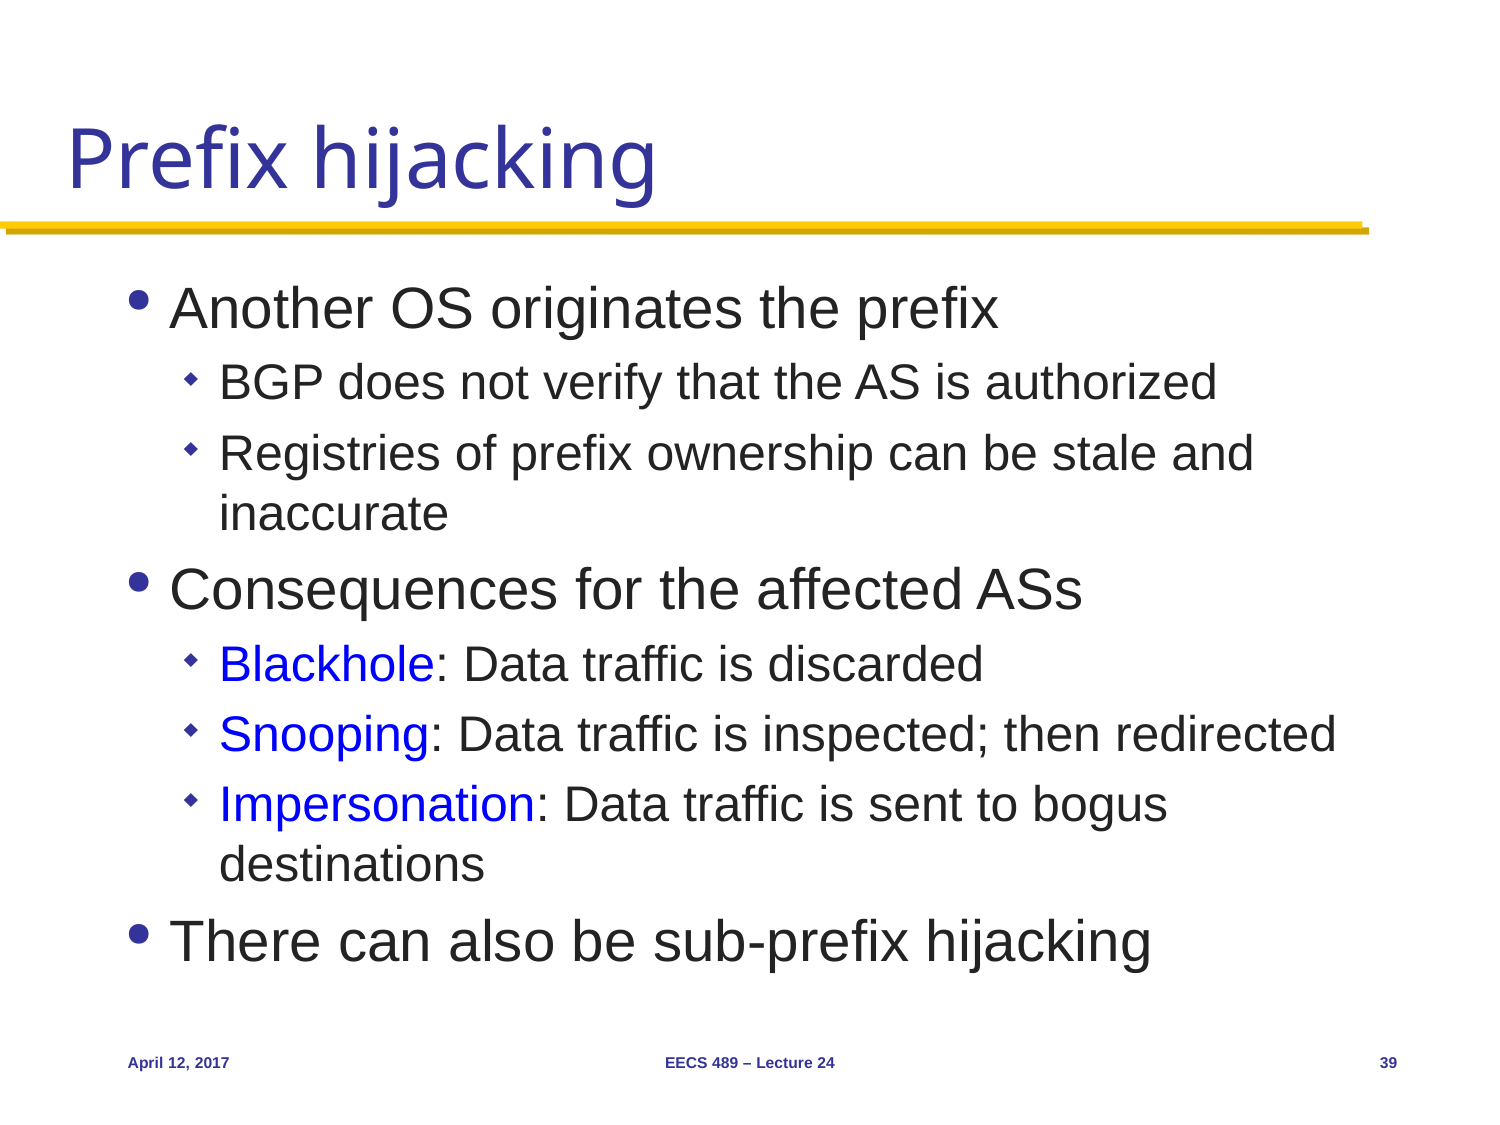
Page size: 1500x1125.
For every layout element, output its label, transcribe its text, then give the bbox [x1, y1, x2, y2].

slide_number 39 [1312, 1024, 1413, 1101]
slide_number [112, 1024, 426, 1101]
footer EECS 489 – Lecture 24 [512, 1024, 988, 1101]
list Another OS originates the prefix BGP does not verify that the AS is authorized Registries of prefix ownership can be stale and inaccurate Consequences for the affected ASs Blackhole: Data traffic is discarded Snooping: Data traffic is inspected; then redirected Impersonation: Data traffic is sent to bogus destinations There can also be sub-prefix hijacking [112, 262, 1413, 988]
title Prefix hijacking [49, 24, 1451, 213]
